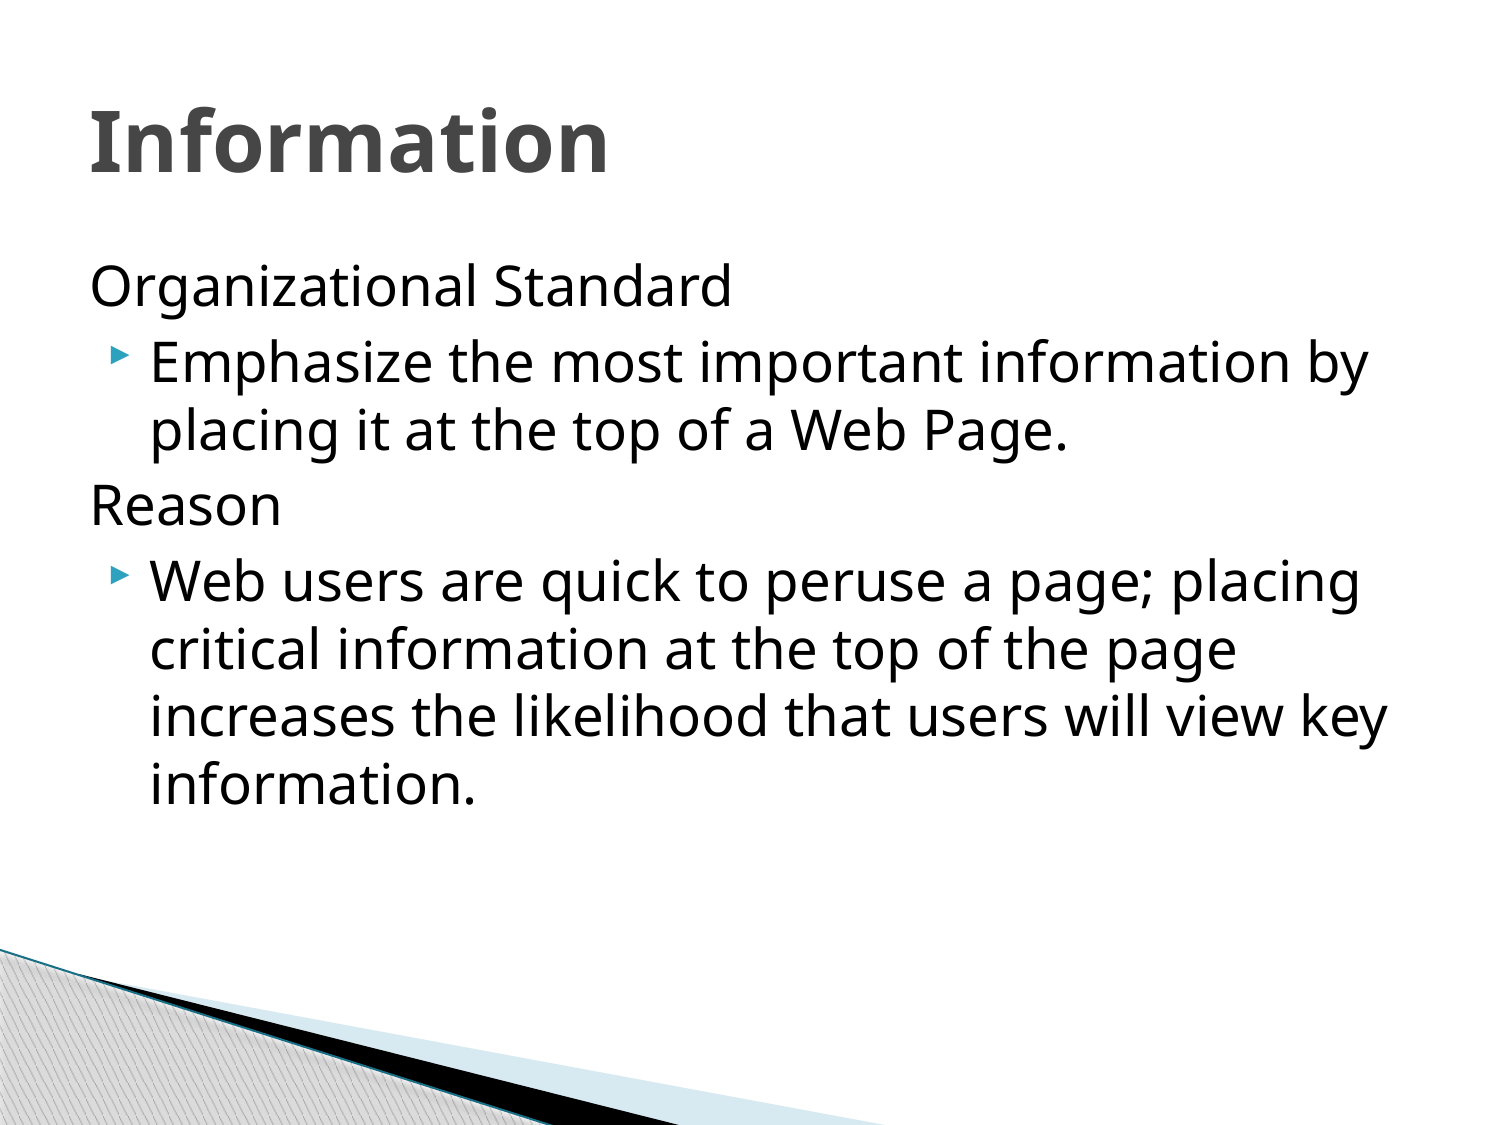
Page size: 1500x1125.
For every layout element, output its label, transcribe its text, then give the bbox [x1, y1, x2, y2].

list Organizational Standard Emphasize the most important information by placing it at the top of a Web Page. Reason Web users are quick to peruse a page; placing critical information at the top of the page increases the likelihood that users will view key information. [75, 243, 1425, 986]
title Information [75, 45, 1425, 233]
